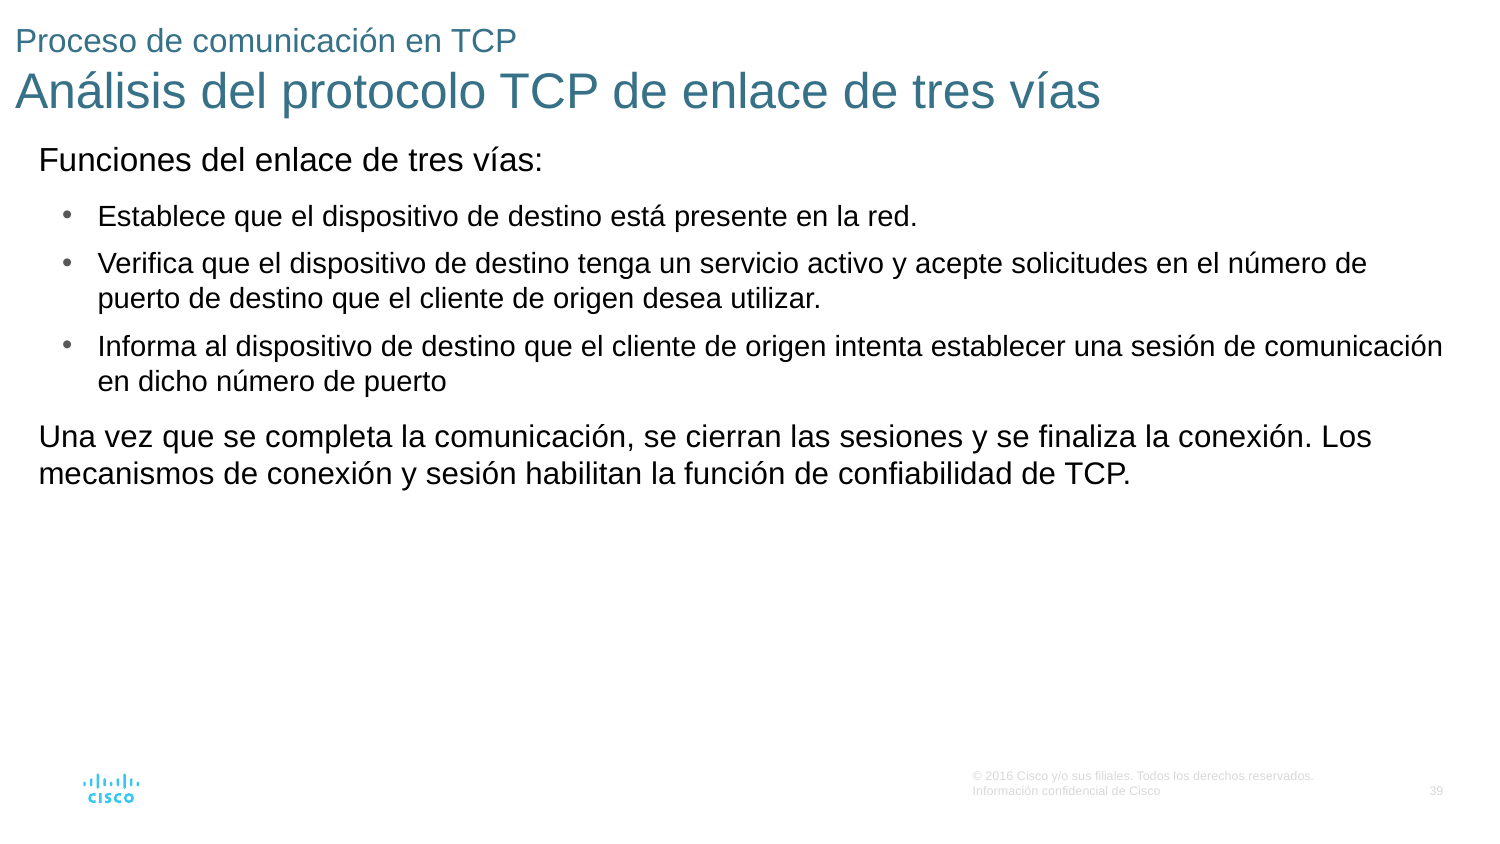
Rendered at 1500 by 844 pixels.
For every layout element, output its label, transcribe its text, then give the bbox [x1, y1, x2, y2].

title Proceso de comunicación en TCP Análisis del protocolo TCP de enlace de tres vías [0, 6, 1500, 131]
list Funciones del enlace de tres vías: Establece que el dispositivo de destino está presente en la red. Verifica que el dispositivo de destino tenga un servicio activo y acepte solicitudes en el número de puerto de destino que el cliente de origen desea utilizar. Informa al dispositivo de destino que el cliente de origen intenta establecer una sesión de comunicación en dicho número de puerto Una vez que se completa la comunicación, se cierran las sesiones y se finaliza la conexión. Los mecanismos de conexión y sesión habilitan la función de confiabilidad de TCP. [23, 131, 1476, 813]
